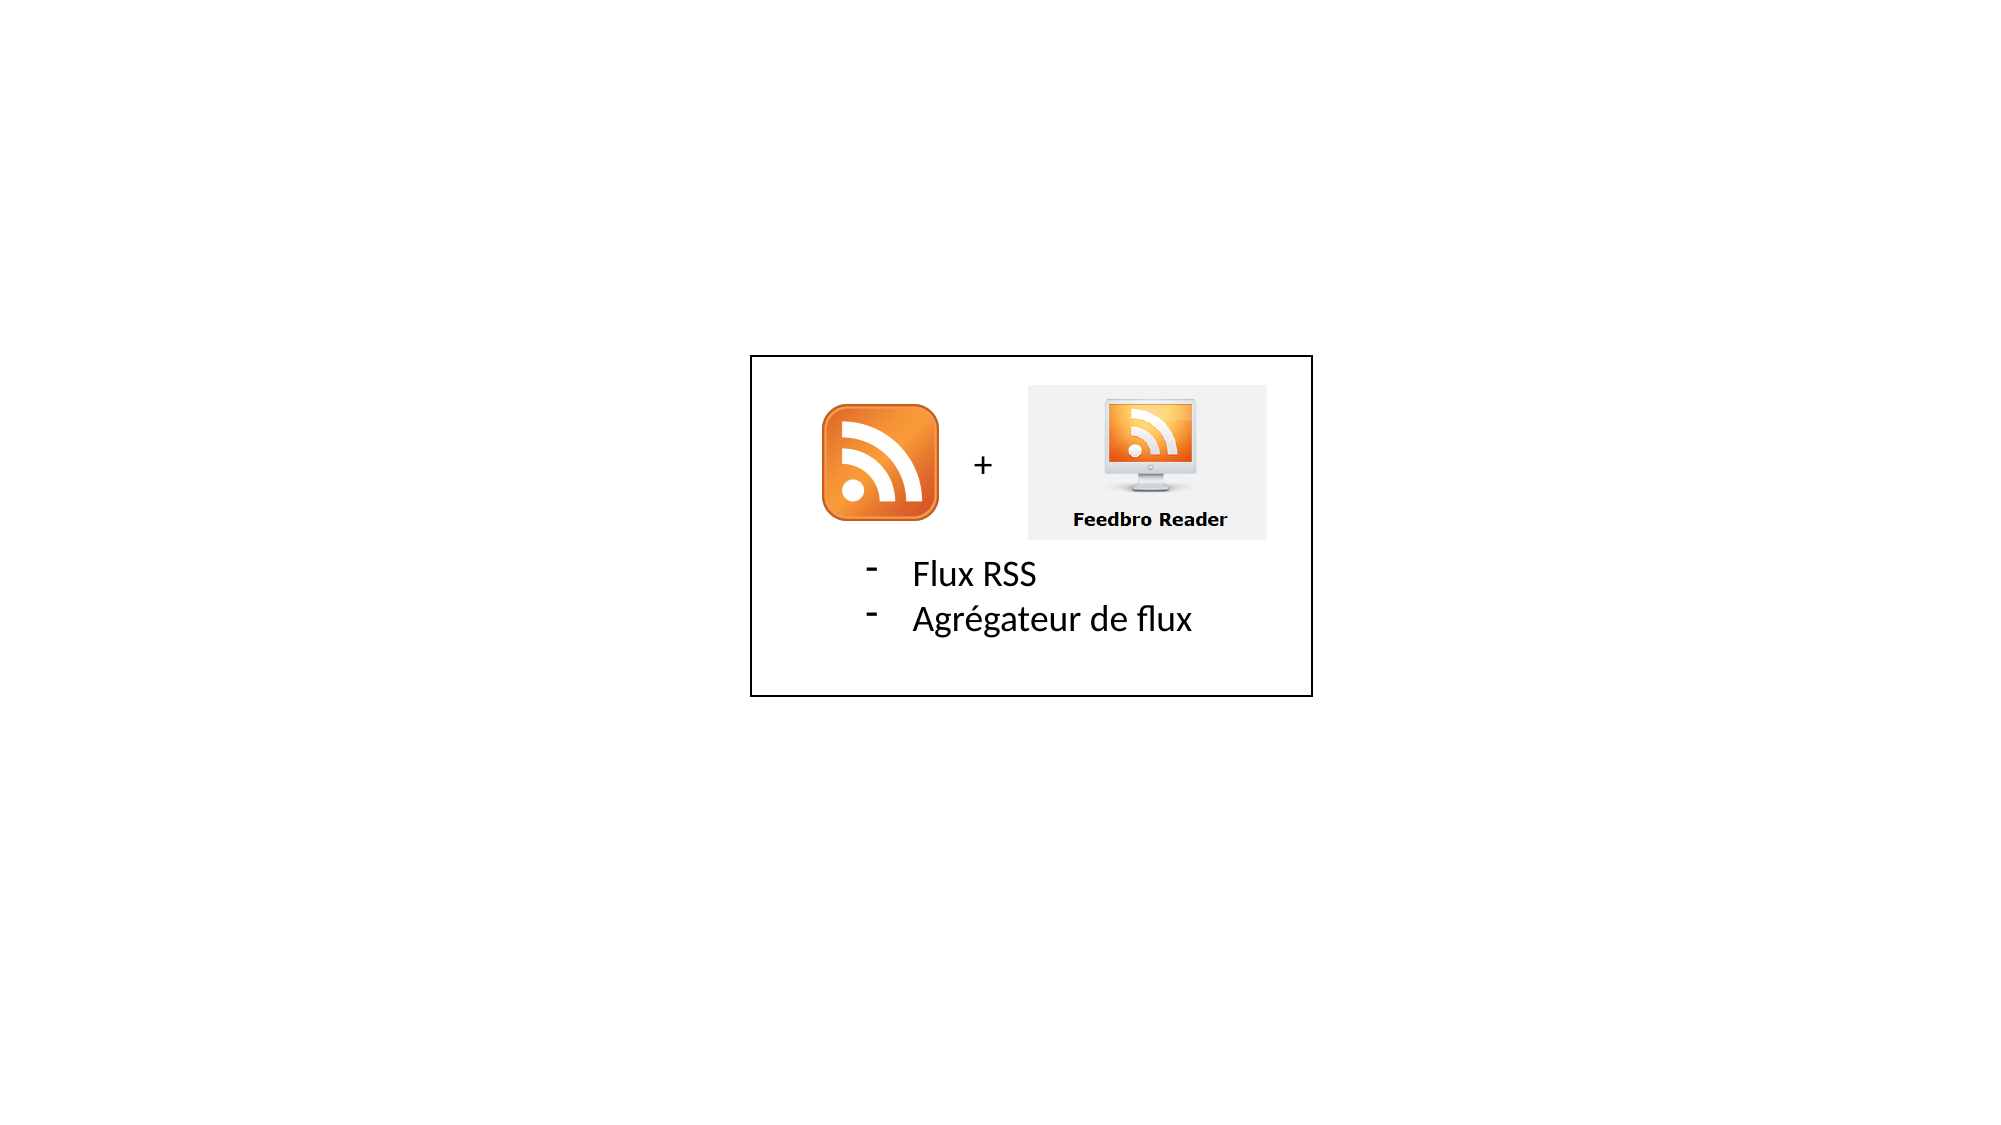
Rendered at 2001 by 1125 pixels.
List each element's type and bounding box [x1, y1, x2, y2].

text_box [750, 356, 1312, 697]
